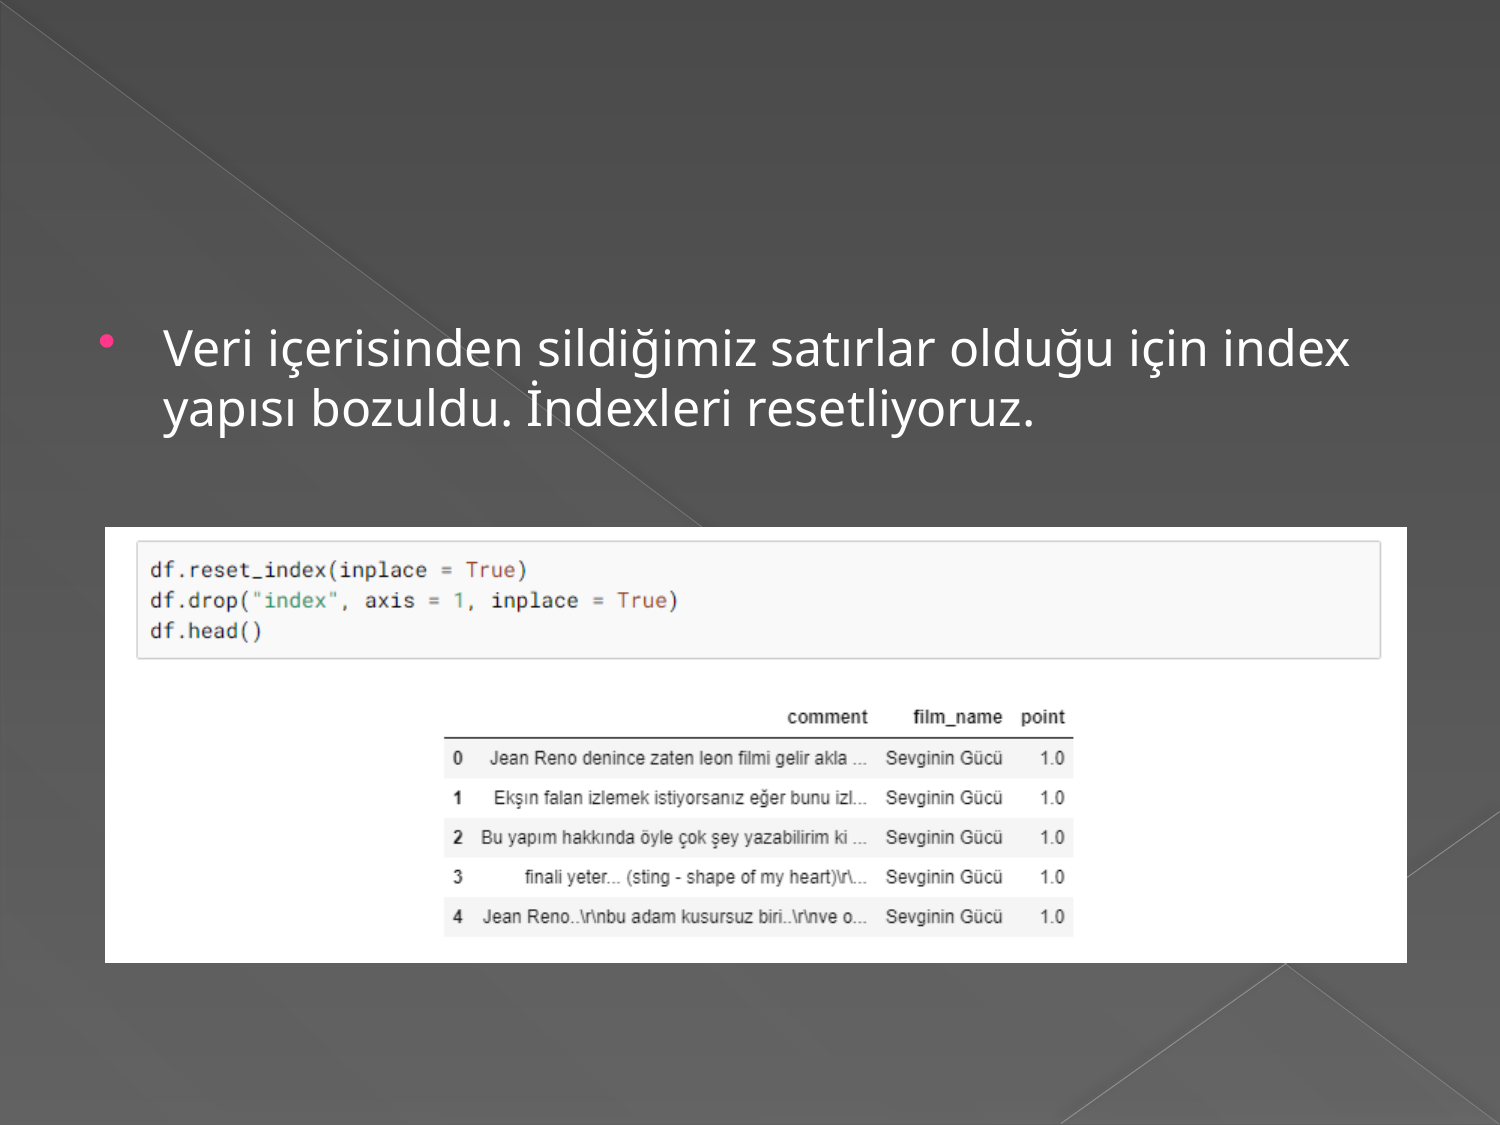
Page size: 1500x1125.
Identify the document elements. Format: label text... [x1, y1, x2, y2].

list Veri içerisinden sildiğimiz satırlar olduğu için index yapısı bozuldu. İndexleri resetliyoruz. [75, 308, 1425, 1059]
picture [105, 527, 1407, 963]
